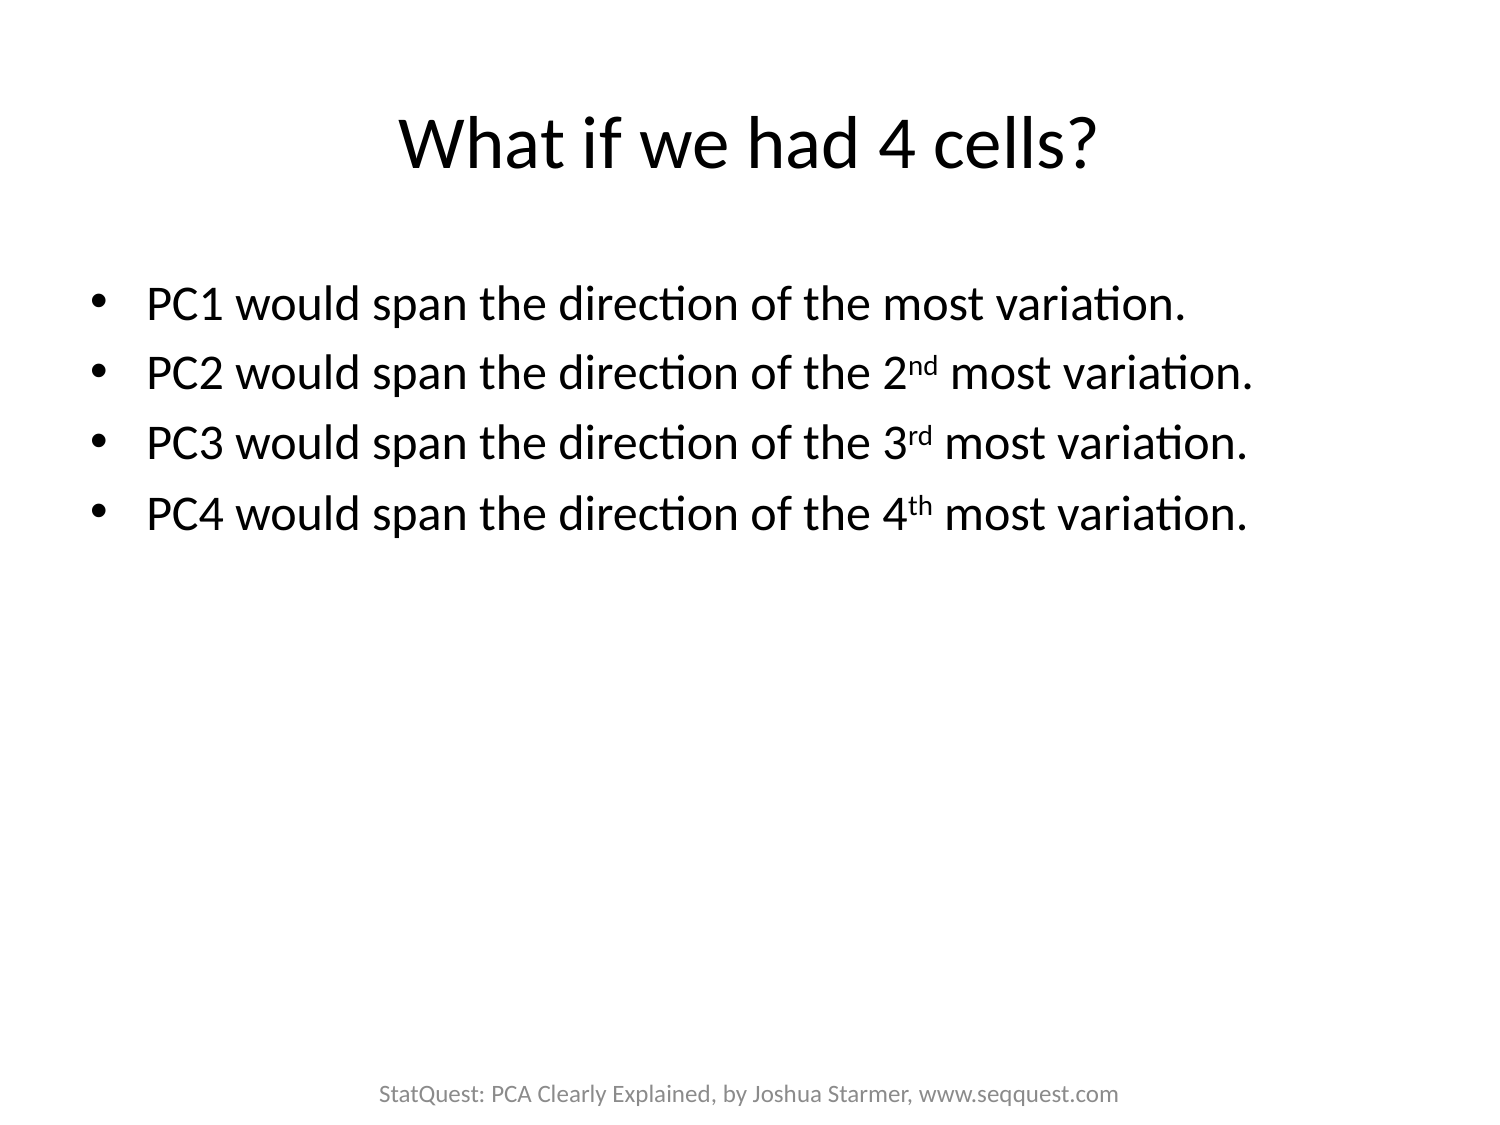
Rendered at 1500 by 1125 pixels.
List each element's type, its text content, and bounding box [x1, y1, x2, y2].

list PC1 would span the direction of the most variation. PC2 would span the direction of the 2nd most variation. PC3 would span the direction of the 3rd most variation. PC4 would span the direction of the 4th most variation. [75, 262, 1425, 1005]
title What if we had 4 cells? [75, 45, 1425, 233]
footer StatQuest: PCA Clearly Explained, by Joshua Starmer, www.seqquest.com [281, 1062, 1219, 1123]
